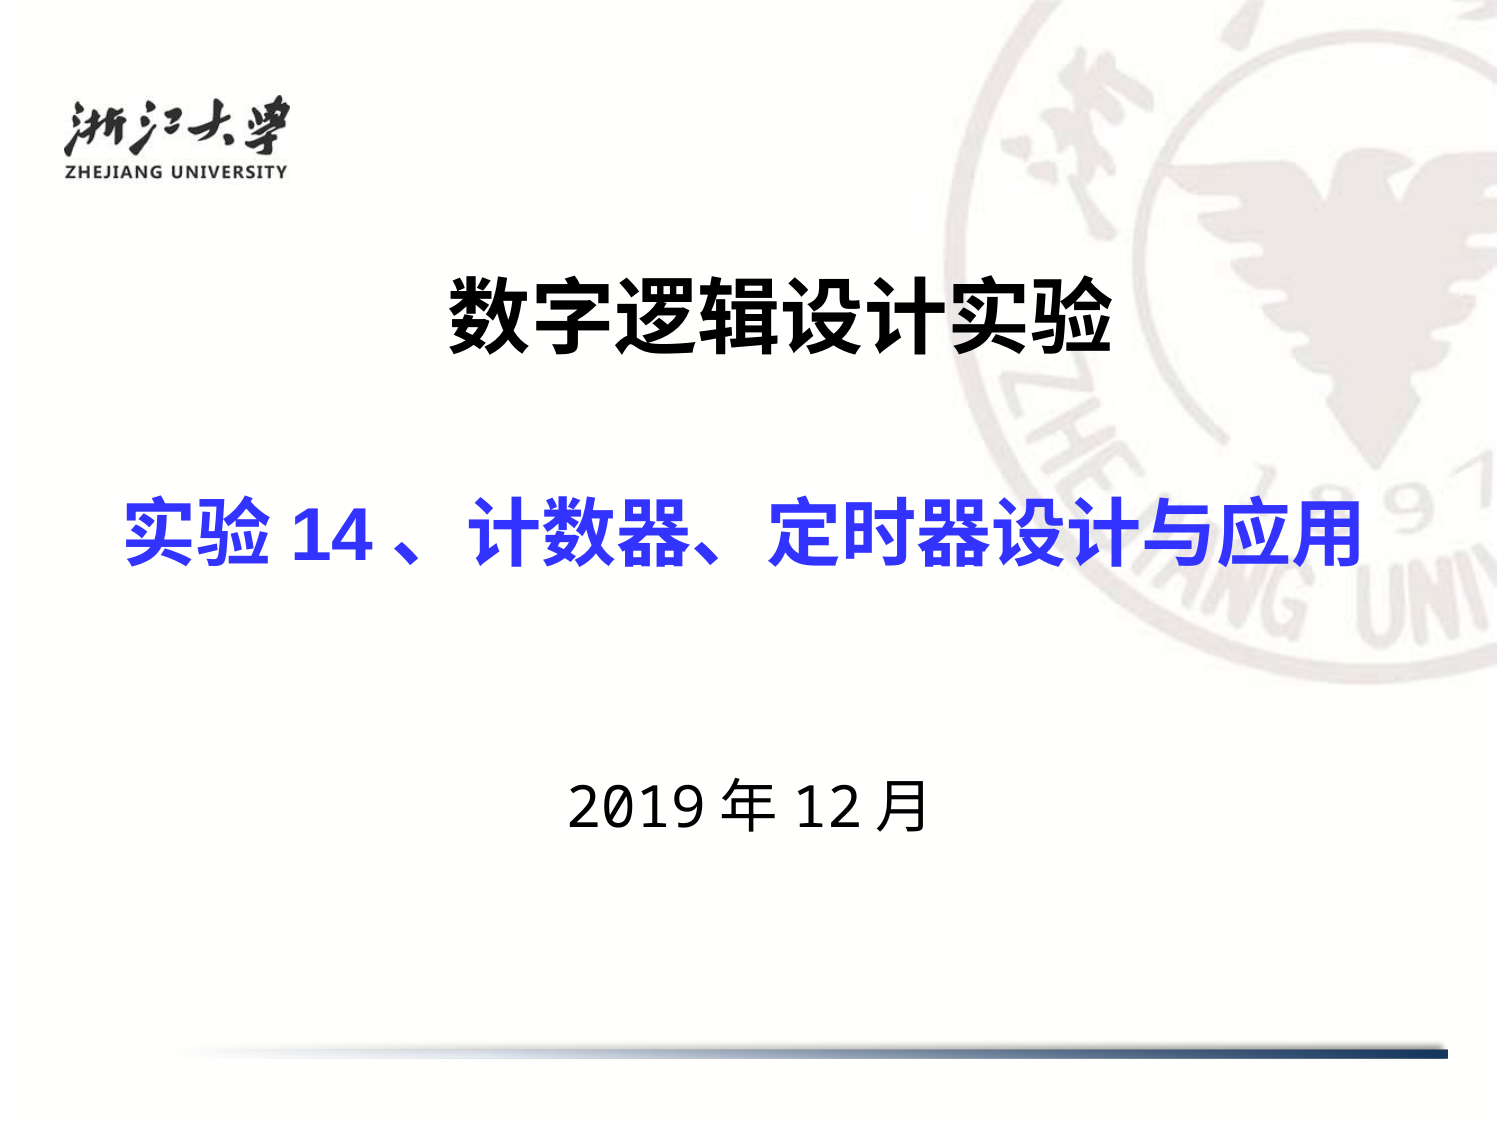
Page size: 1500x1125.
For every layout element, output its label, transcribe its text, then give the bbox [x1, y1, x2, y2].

subtitle 2019年12月 [225, 692, 1275, 1039]
text_box 实验14、计数器、定时器设计与应用 [64, 478, 1424, 584]
picture [0, 0, 1500, 1125]
title 数字逻辑设计实验 [113, 172, 1449, 457]
